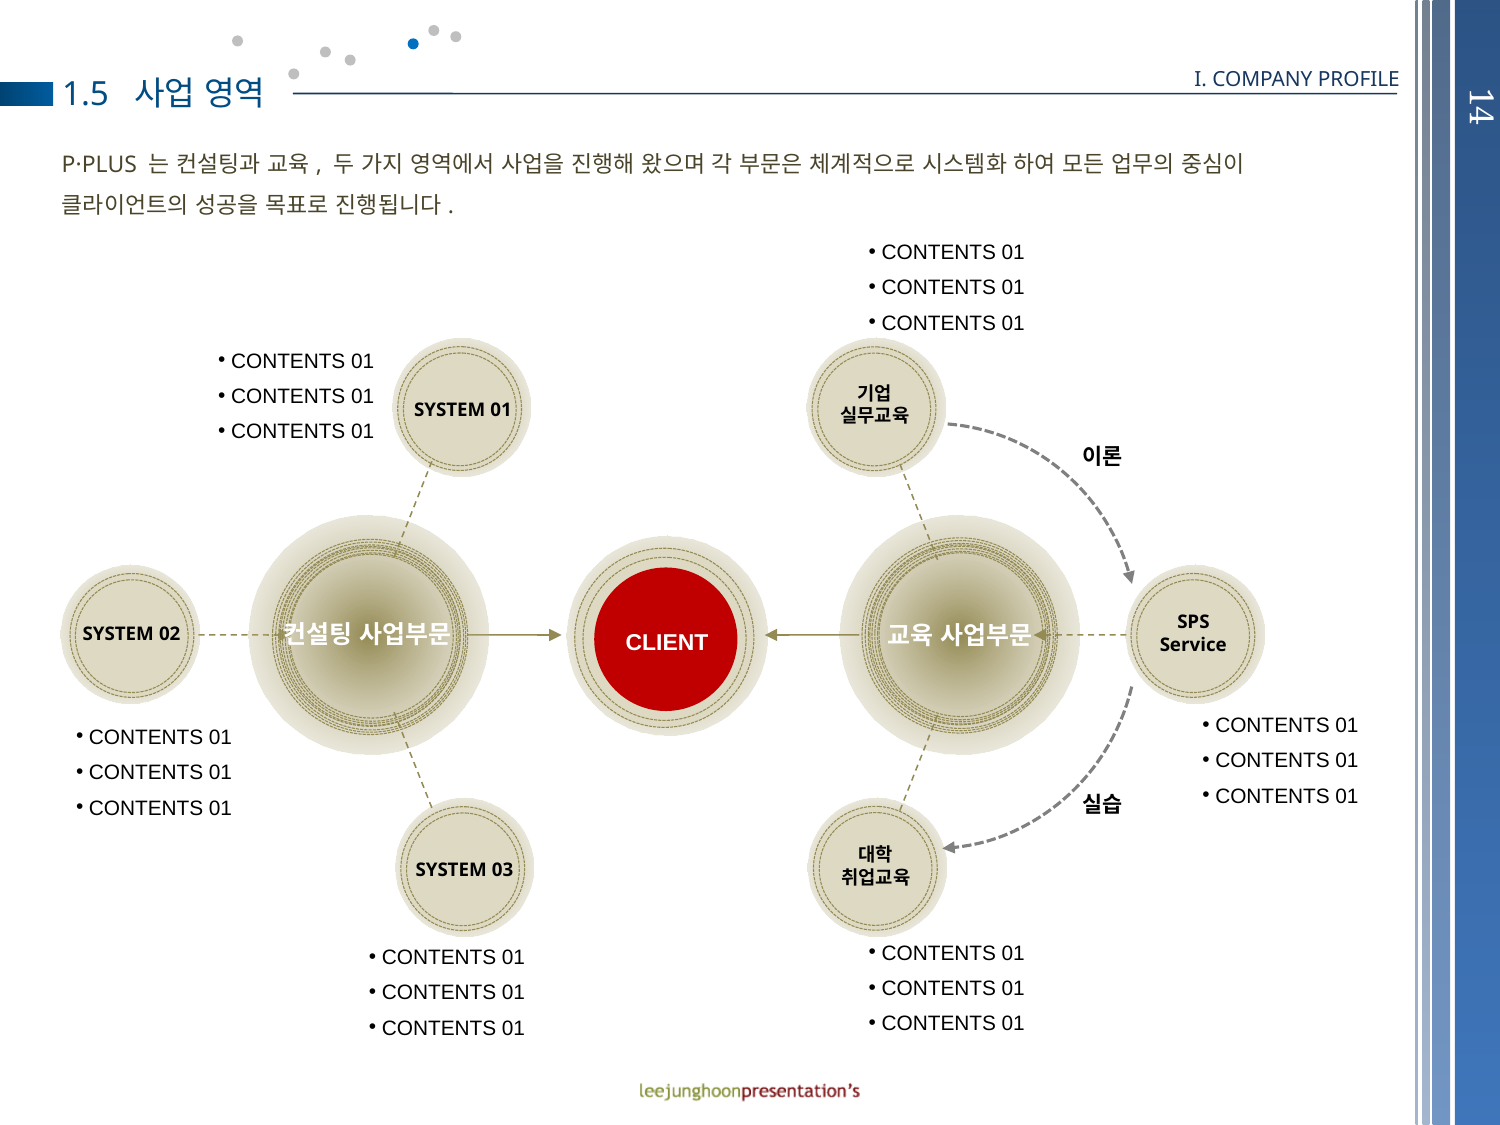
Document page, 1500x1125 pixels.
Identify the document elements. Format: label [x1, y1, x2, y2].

text_box [0, 0, 1500, 1125]
